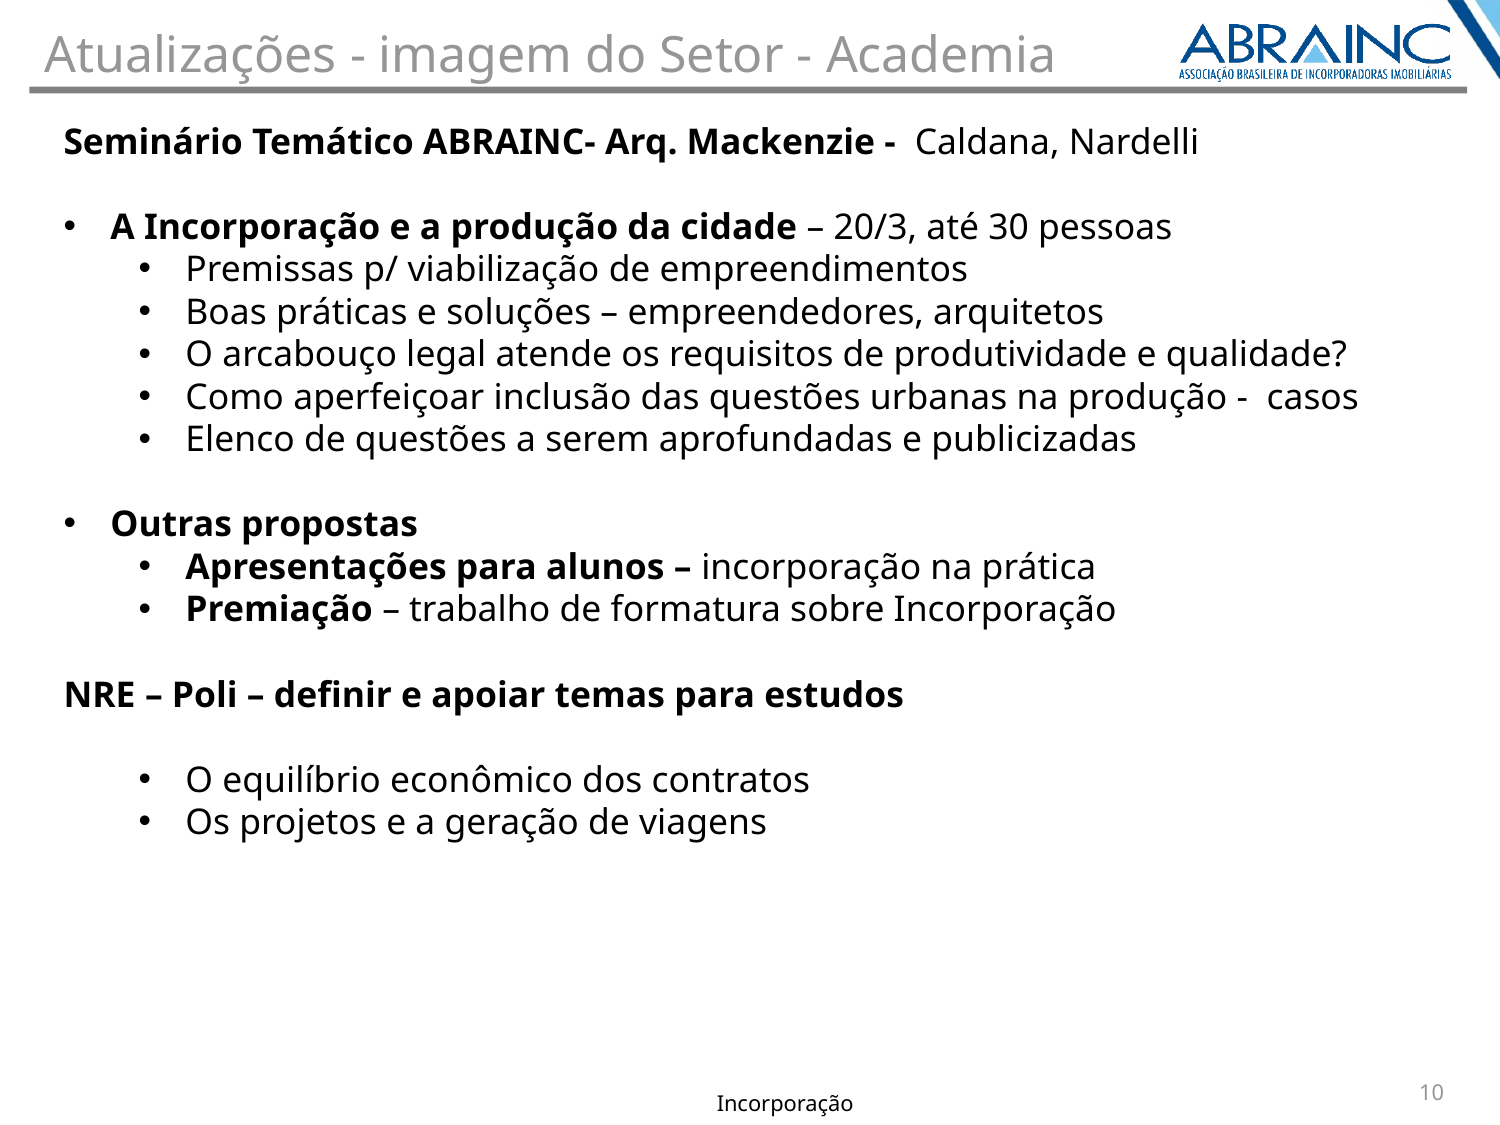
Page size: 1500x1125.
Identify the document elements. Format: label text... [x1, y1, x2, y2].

text_box Seminário Temático ABRAINC- Arq. Mackenzie - Caldana, Nardelli A Incorporação e a produção da cidade – 20/3, até 30 pessoas Premissas p/ viabilização de empreendimentos Boas práticas e soluções – empreendedores, arquitetos O arcabouço legal atende os requisitos de produtividade e qualidade? Como aperfeiçoar inclusão das questões urbanas na produção - casos Elenco de questões a serem aprofundadas e publicizadas Outras propostas Apresentações para alunos – incorporação na prática Premiação – trabalho de formatura sobre Incorporação NRE – Poli – definir e apoiar temas para estudos O equilíbrio econômico dos contratos Os projetos e a geração de viagens [53, 113, 1468, 890]
text_box 10 [1198, 1070, 1459, 1114]
picture [1174, 0, 1500, 83]
text_box Atualizações - imagem do Setor - Academia [29, 13, 1423, 90]
text_box Incorporação [655, 1081, 916, 1125]
